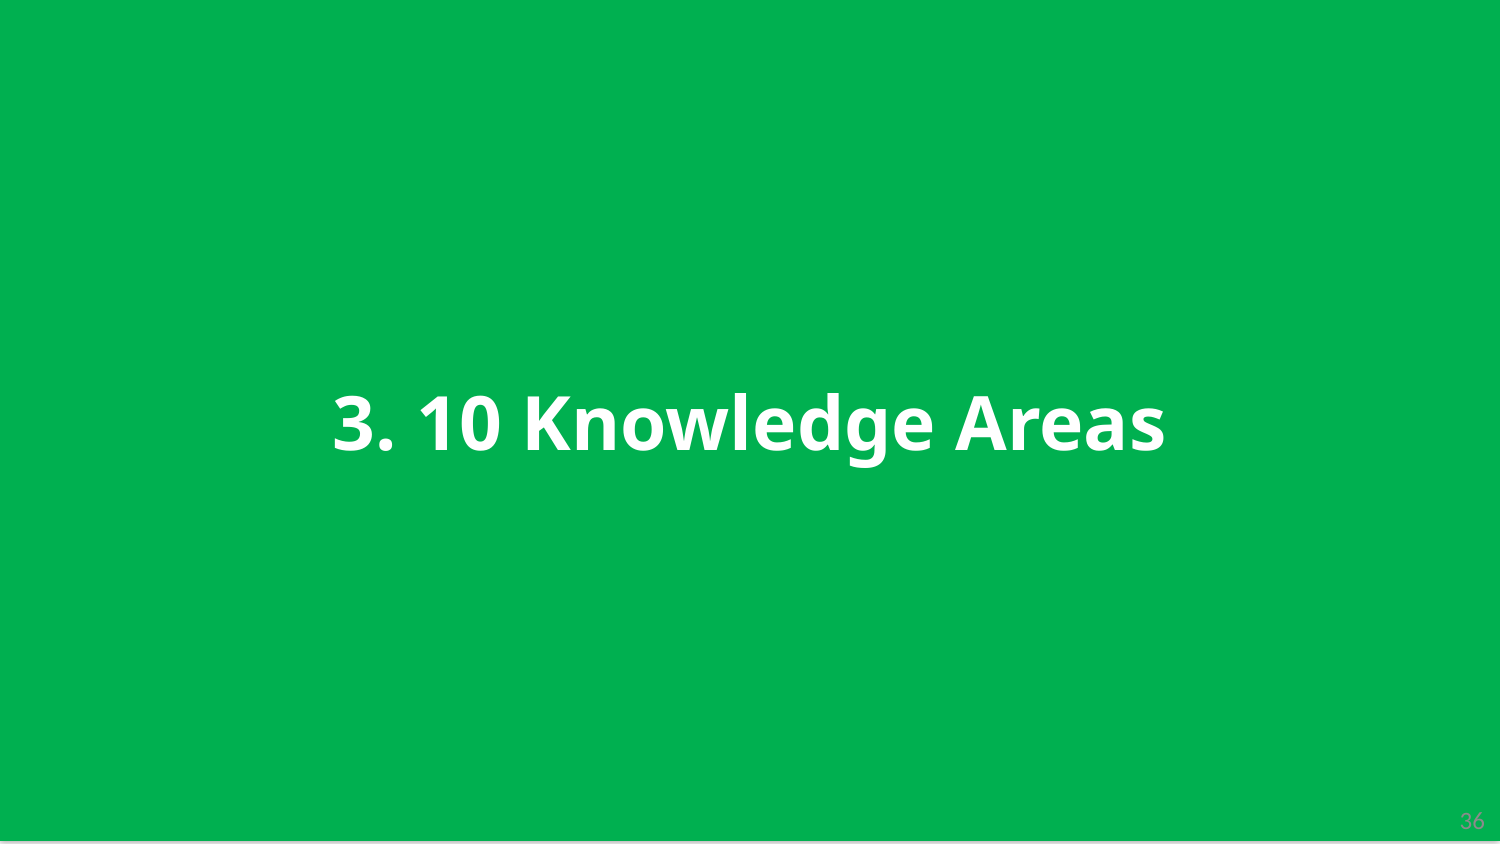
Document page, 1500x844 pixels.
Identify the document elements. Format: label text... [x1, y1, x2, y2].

slide_number 36 [1149, 797, 1500, 843]
footer [0, 805, 748, 844]
title 3. 10 Knowledge Areas [0, 271, 1500, 570]
